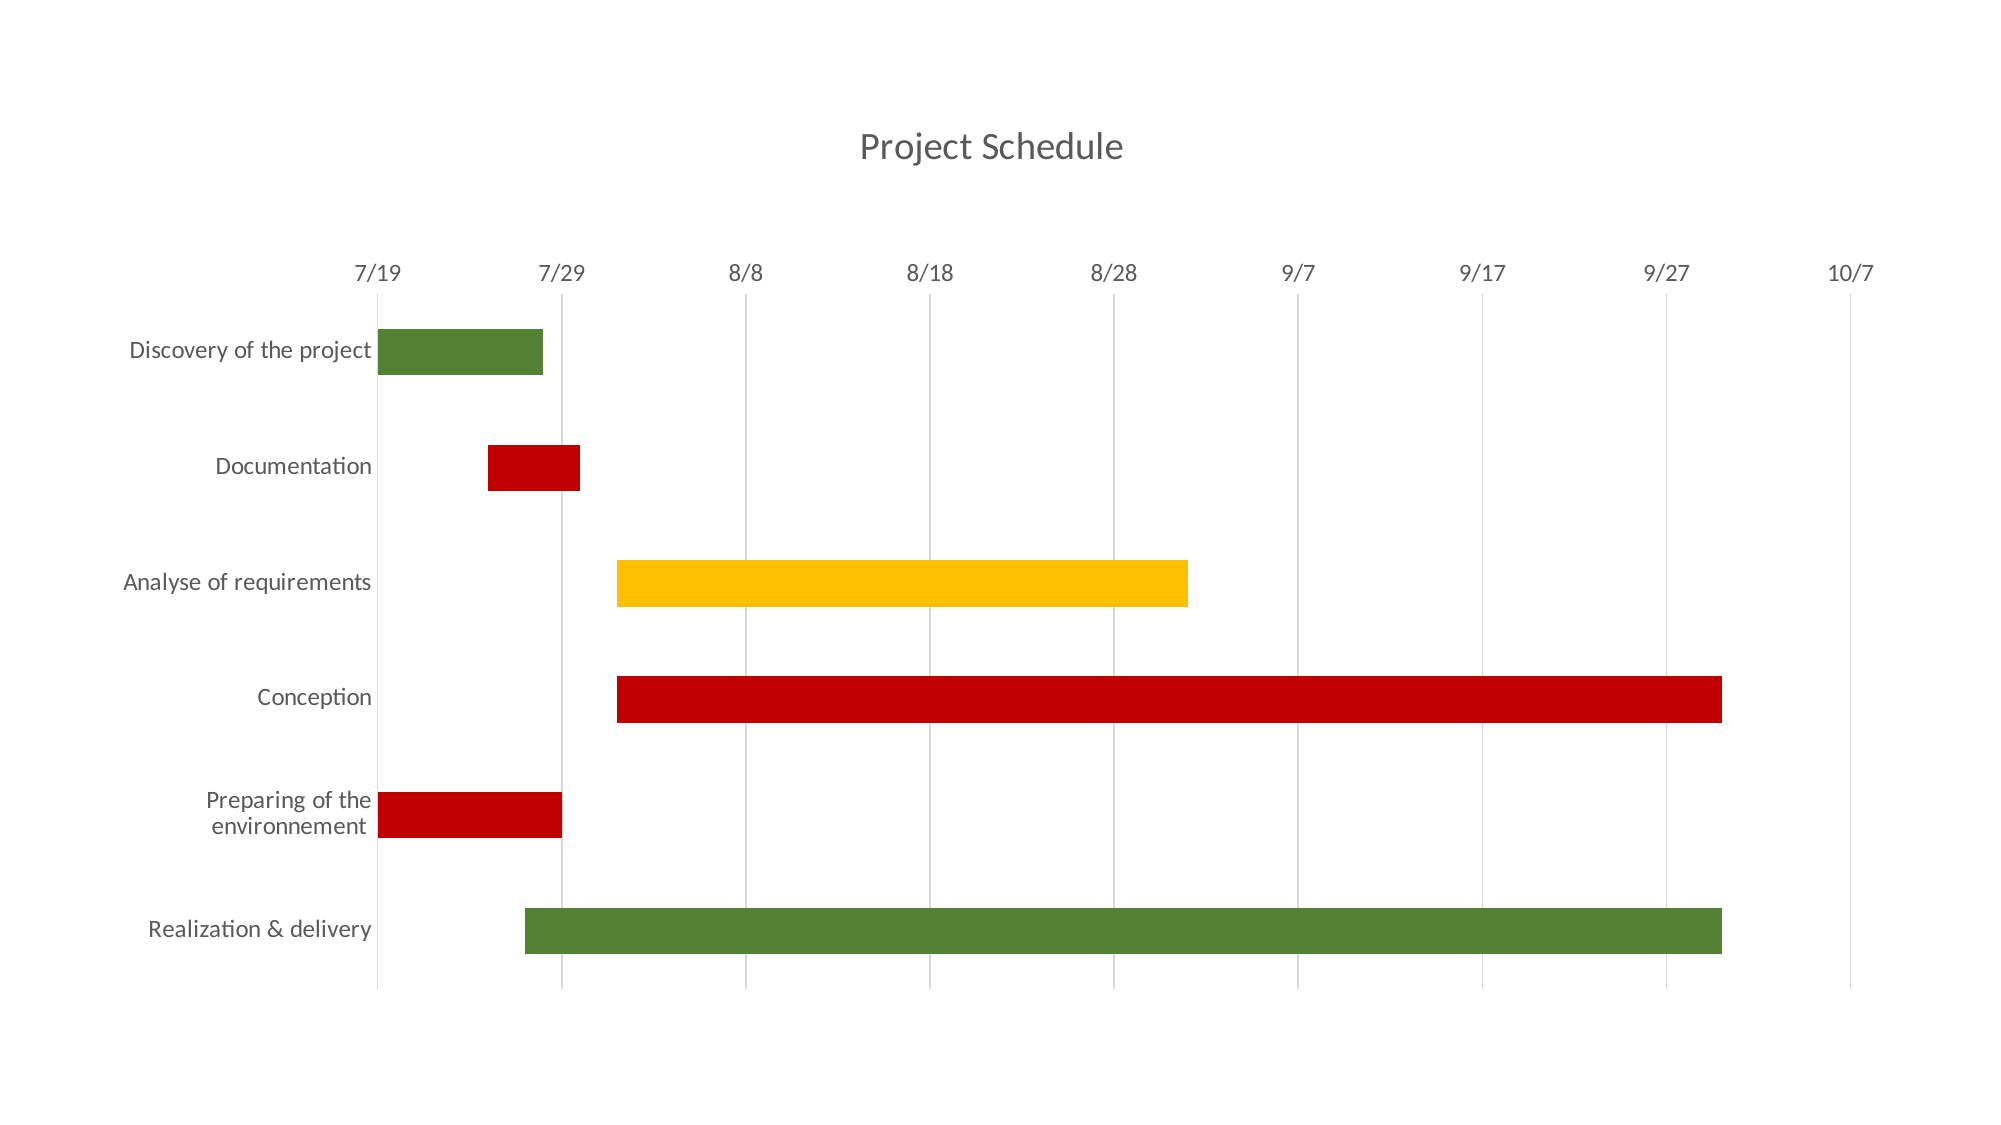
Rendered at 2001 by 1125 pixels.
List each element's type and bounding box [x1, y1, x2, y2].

chart [86, 117, 1911, 1007]
